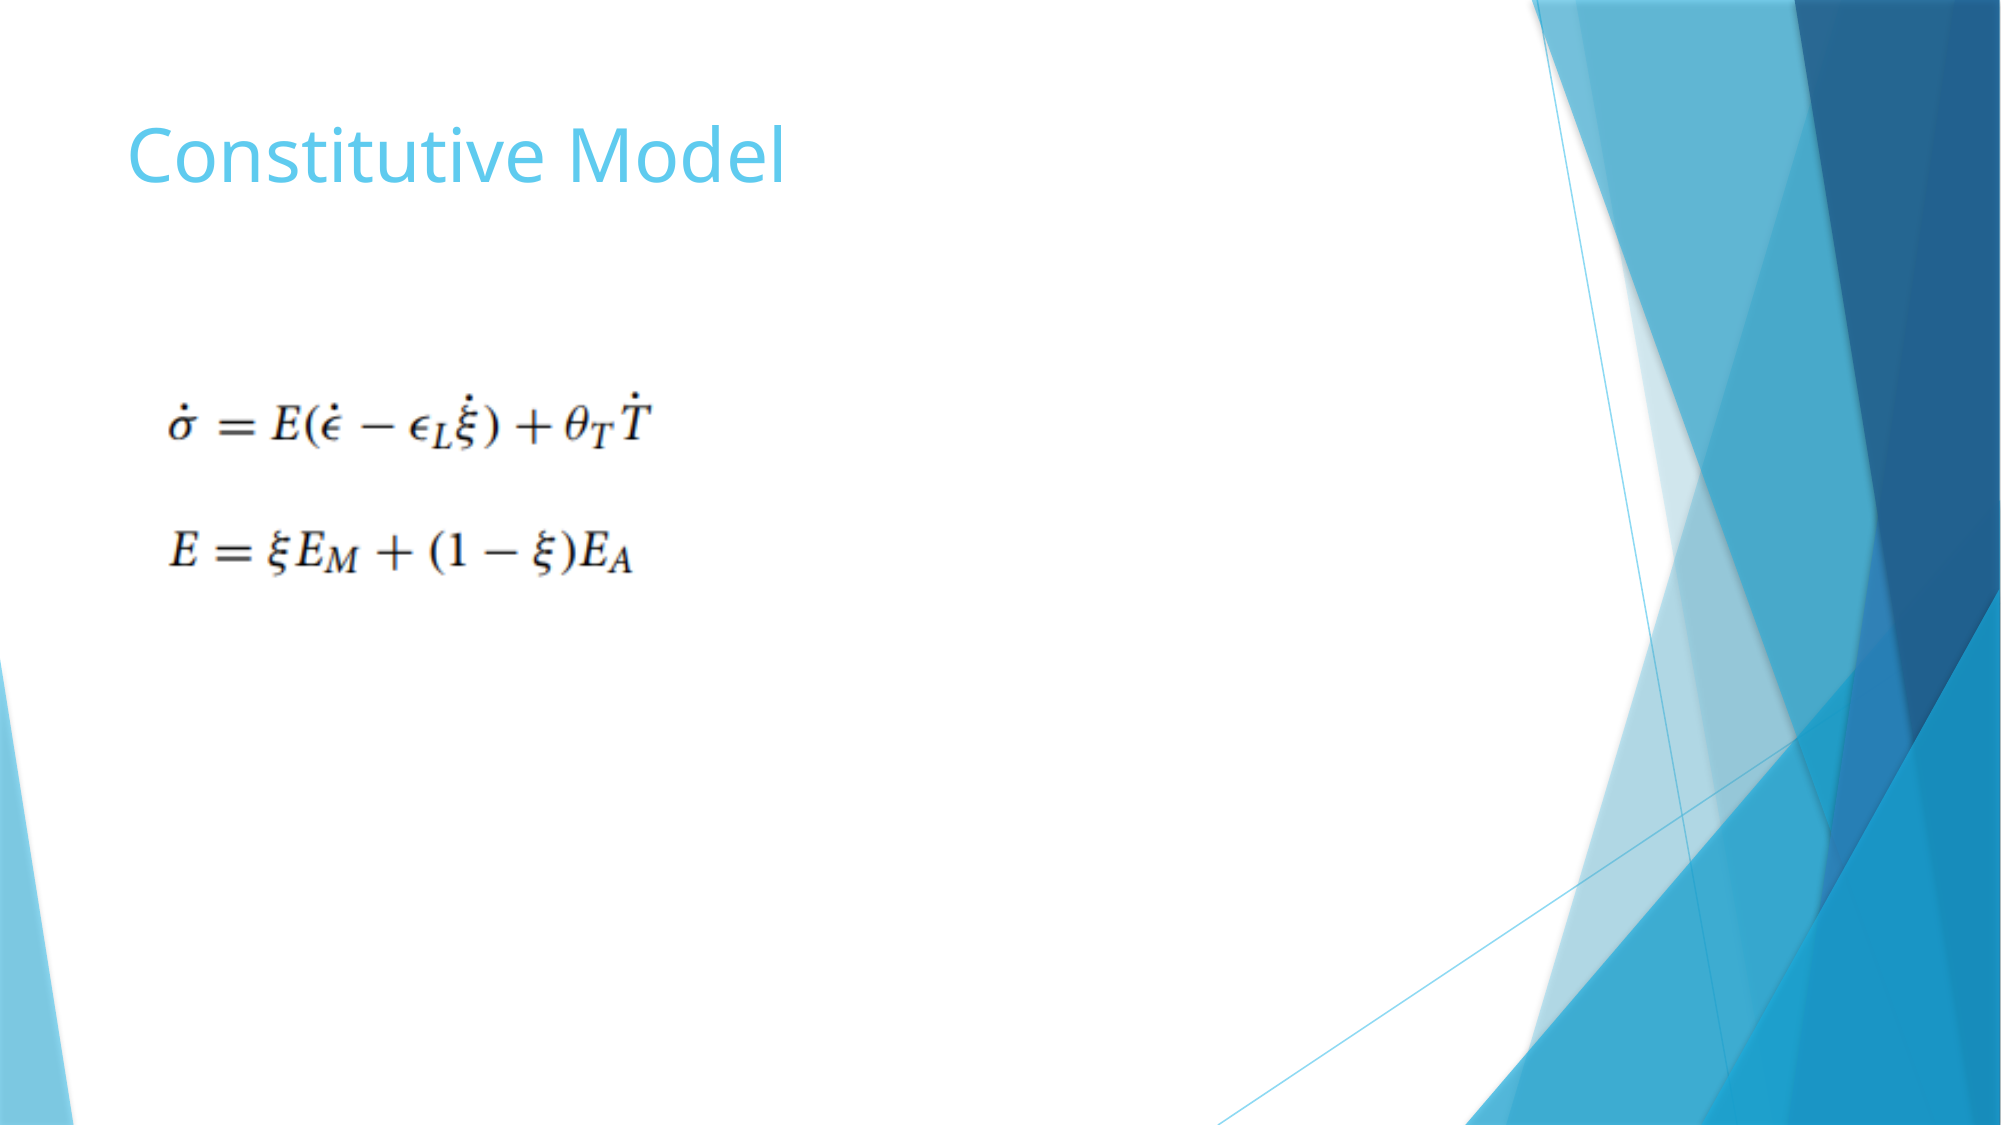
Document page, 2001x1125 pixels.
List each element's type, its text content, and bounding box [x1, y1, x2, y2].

title Constitutive Model [111, 99, 1522, 317]
picture [167, 513, 643, 585]
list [149, 382, 664, 464]
